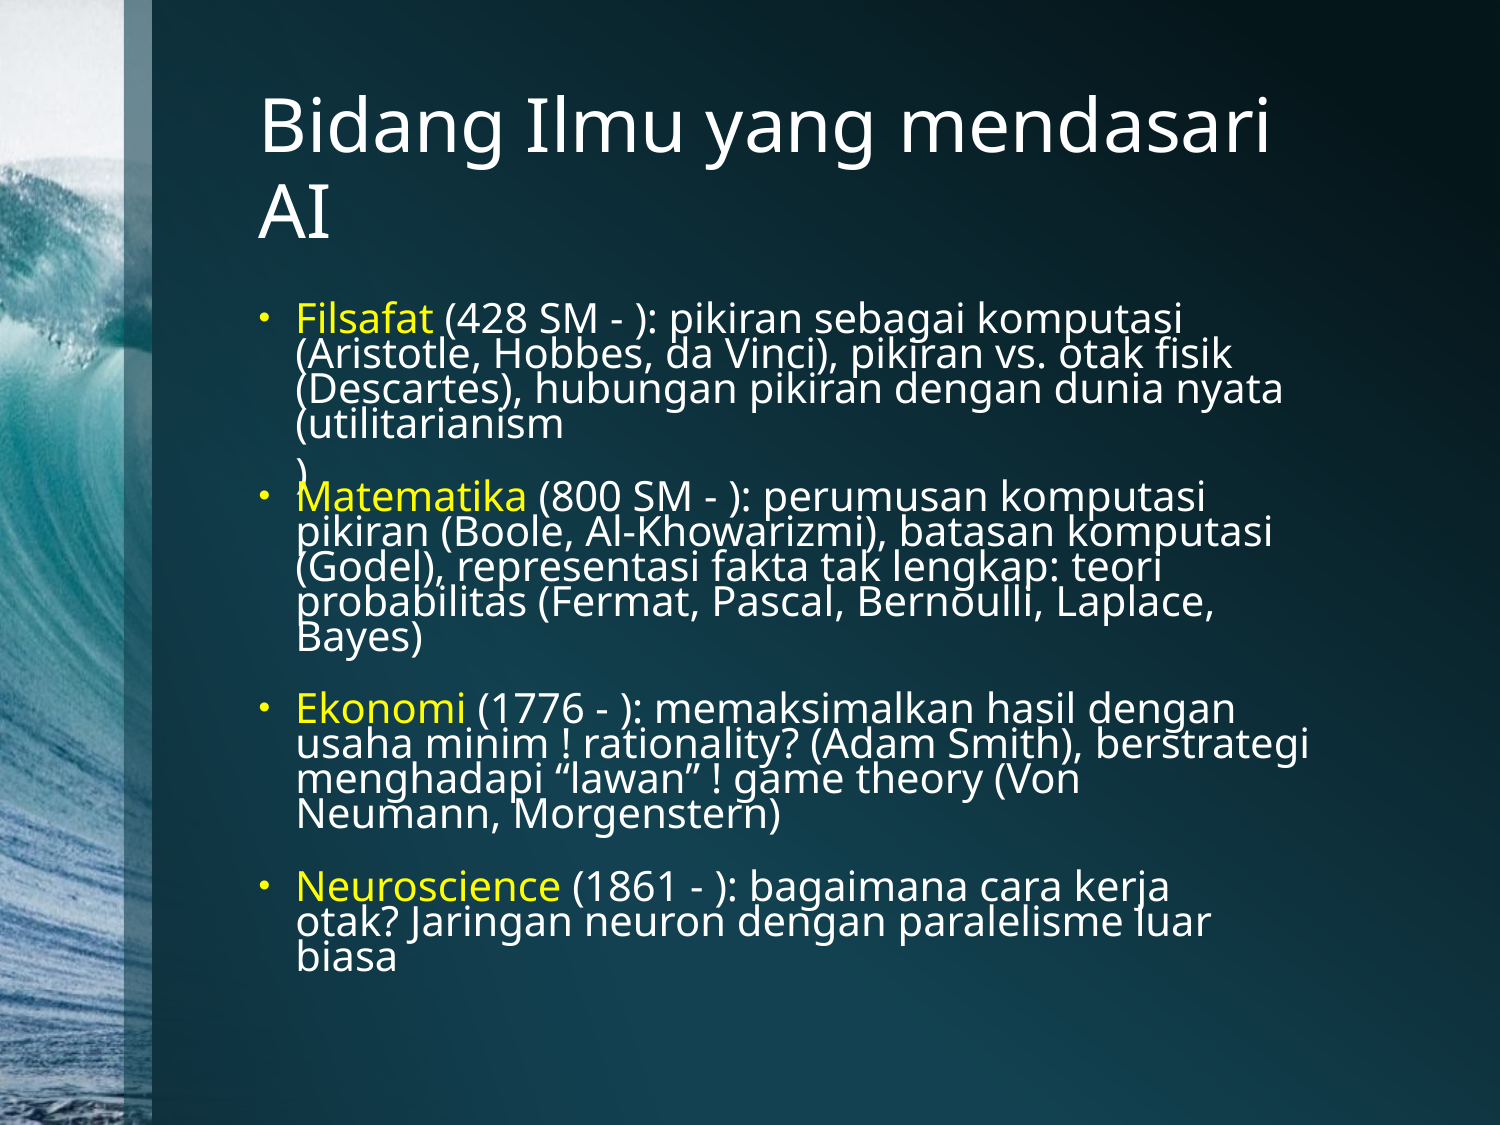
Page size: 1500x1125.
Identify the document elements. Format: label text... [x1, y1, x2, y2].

text_box Bayes) [293, 607, 432, 660]
text_box Neuroscience (1861 - ): bagaimana cara kerja [256, 857, 1233, 910]
text_box (Godel), representasi fakta tak lengkap: teori [293, 537, 1204, 572]
text_box pikiran (Boole, Al-Khowarizmi), batasan komputasi [293, 502, 1301, 555]
text_box [0, 0, 123, 1125]
text_box Matematika (800 SM - ): perumusan komputasi [256, 467, 1234, 520]
title Bidang Ilmu yang mendasari AI [256, 80, 1301, 271]
text_box menghadapi “lawan” ! game theory (Von [293, 750, 1149, 803]
text_box Ekonomi (1776 - ): memaksimalkan hasil dengan [256, 680, 1265, 733]
text_box (utilitarianism) [293, 395, 574, 467]
text_box Neumann, Morgenstern) [293, 785, 792, 838]
text_box probabilitas (Fermat, Pascal, Bernoulli, Laplace, [293, 572, 1250, 625]
text_box biasa [293, 927, 408, 980]
text_box [123, 0, 152, 1125]
text_box (Aristotle, Hobbes, da Vinci), pikiran vs. otak fisik [293, 324, 1253, 359]
text_box otak? Jaringan neuron dengan paralelisme luar [293, 892, 1260, 945]
text_box usaha minim ! rationality? (Adam Smith), berstrategi [293, 715, 1339, 768]
picture [152, 0, 1500, 1125]
text_box (Descartes), hubungan pikiran dengan dunia nyata [293, 359, 1340, 413]
text_box Filsafat (428 SM - ): pikiran sebagai komputasi [256, 289, 1205, 343]
